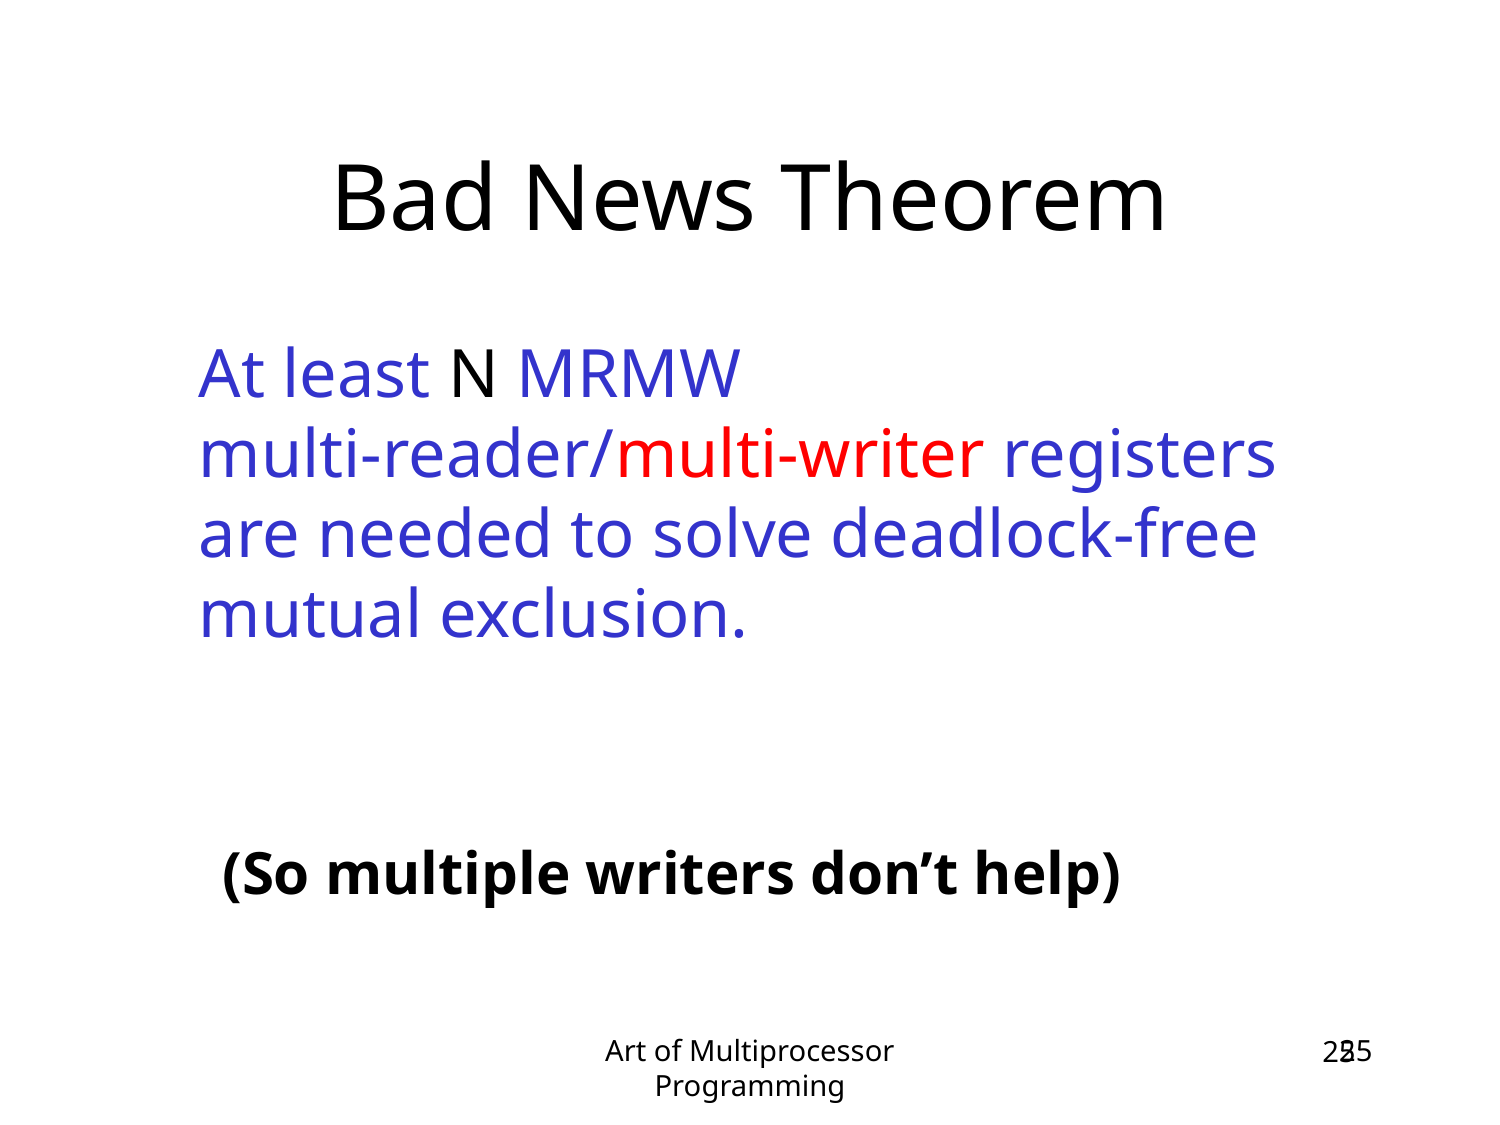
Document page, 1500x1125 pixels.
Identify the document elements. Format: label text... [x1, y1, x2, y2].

slide_number 25 [1058, 1026, 1371, 1101]
text_box (So multiple writers don’t help)‏ [207, 828, 1137, 914]
text_box 25 [1074, 1024, 1388, 1100]
text_box Art of Multiprocessor Programming [512, 1024, 988, 1100]
text_box Bad News Theorem [112, 99, 1388, 288]
text_box At least N MRMW multi-reader/multi-writer registers are needed to solve deadlock-free mutual exclusion. [184, 323, 1296, 659]
